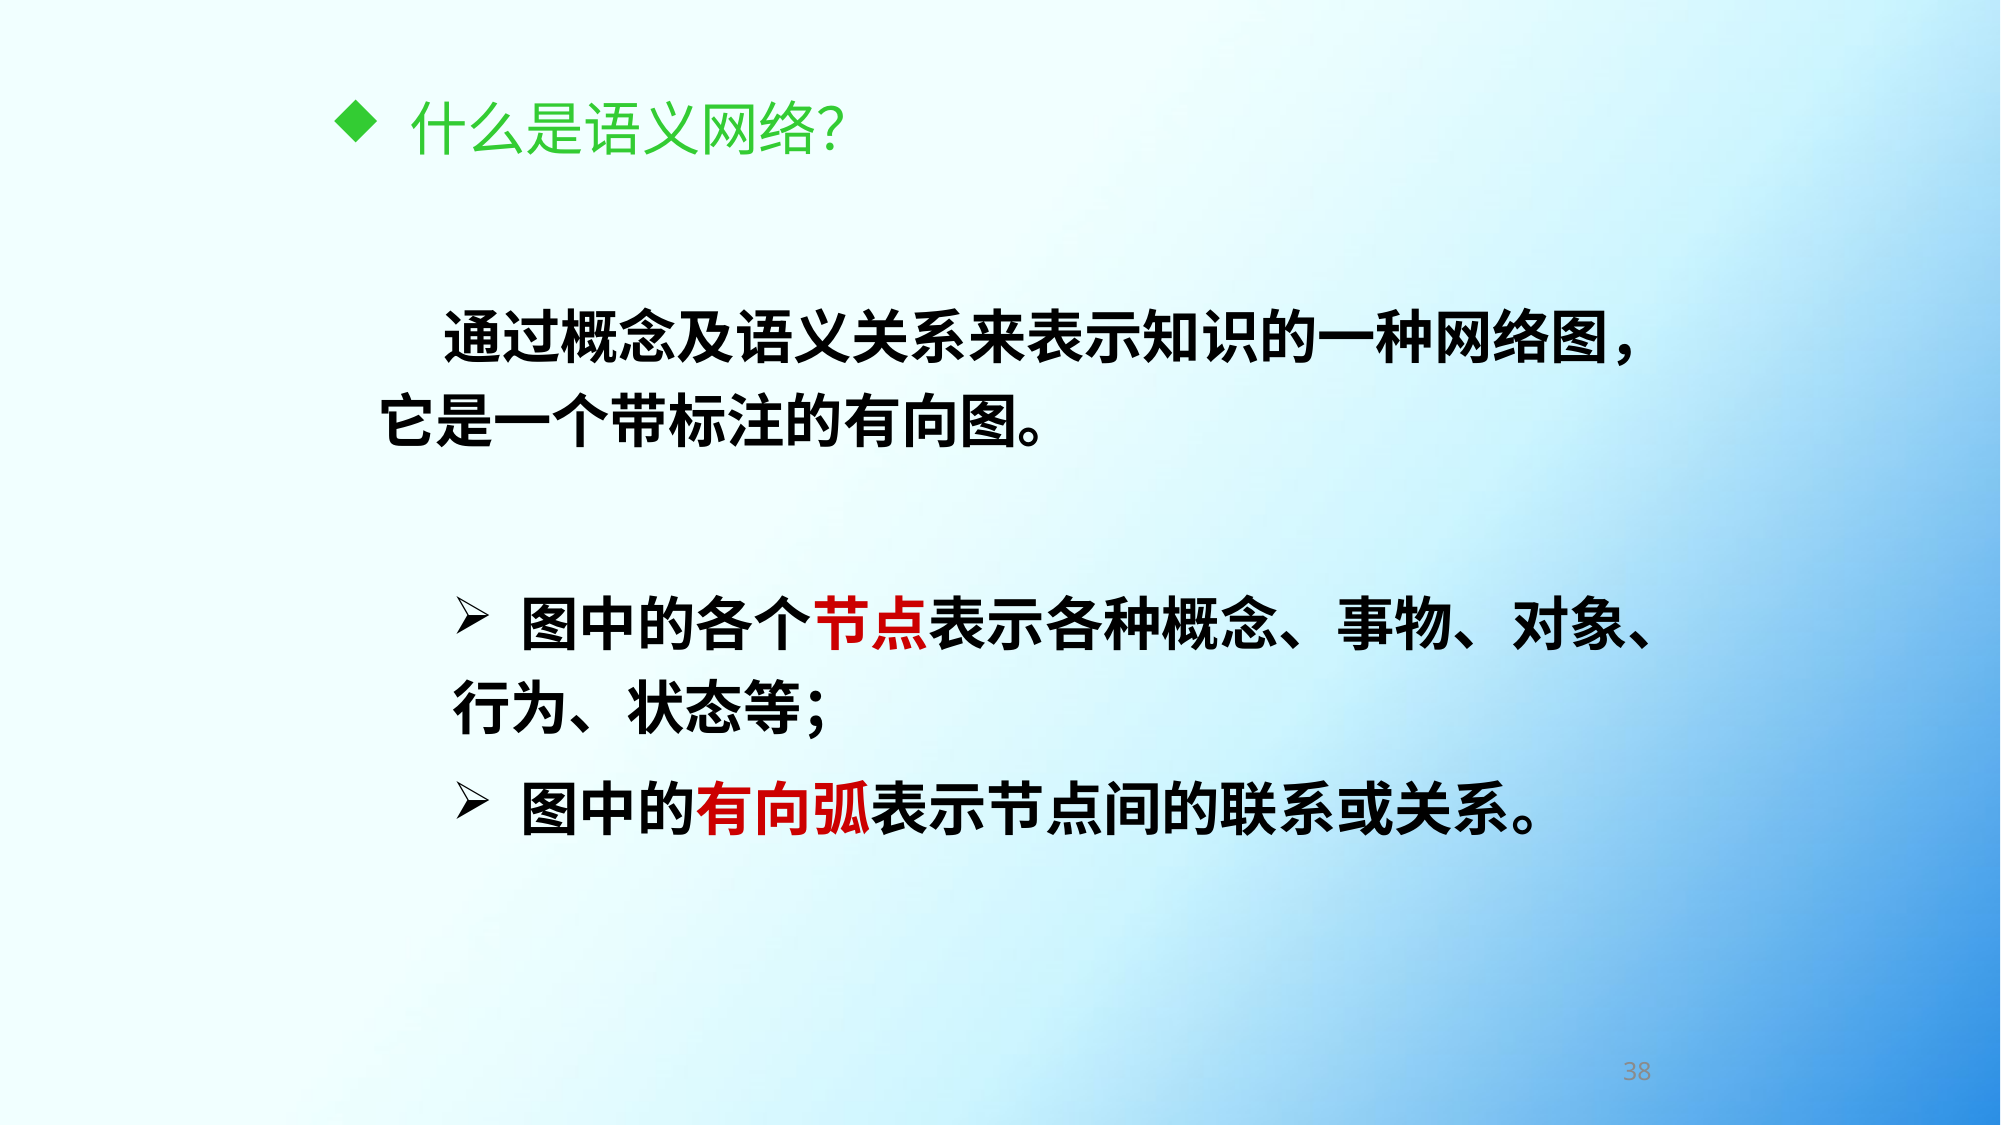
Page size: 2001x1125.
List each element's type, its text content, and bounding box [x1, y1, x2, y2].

picture [0, 0, 2001, 1125]
title 什么是语义网络？ [314, 78, 1665, 185]
slide_number 38 [1412, 1042, 1863, 1103]
text_box 通过概念及语义关系来表示知识的一种网络图，它是一个带标注的有向图。 图中的各个节点表示各种概念、事物、对象、行为、状态等； 图中的有向弧表示节点间的联系或关系。 [362, 278, 1674, 850]
